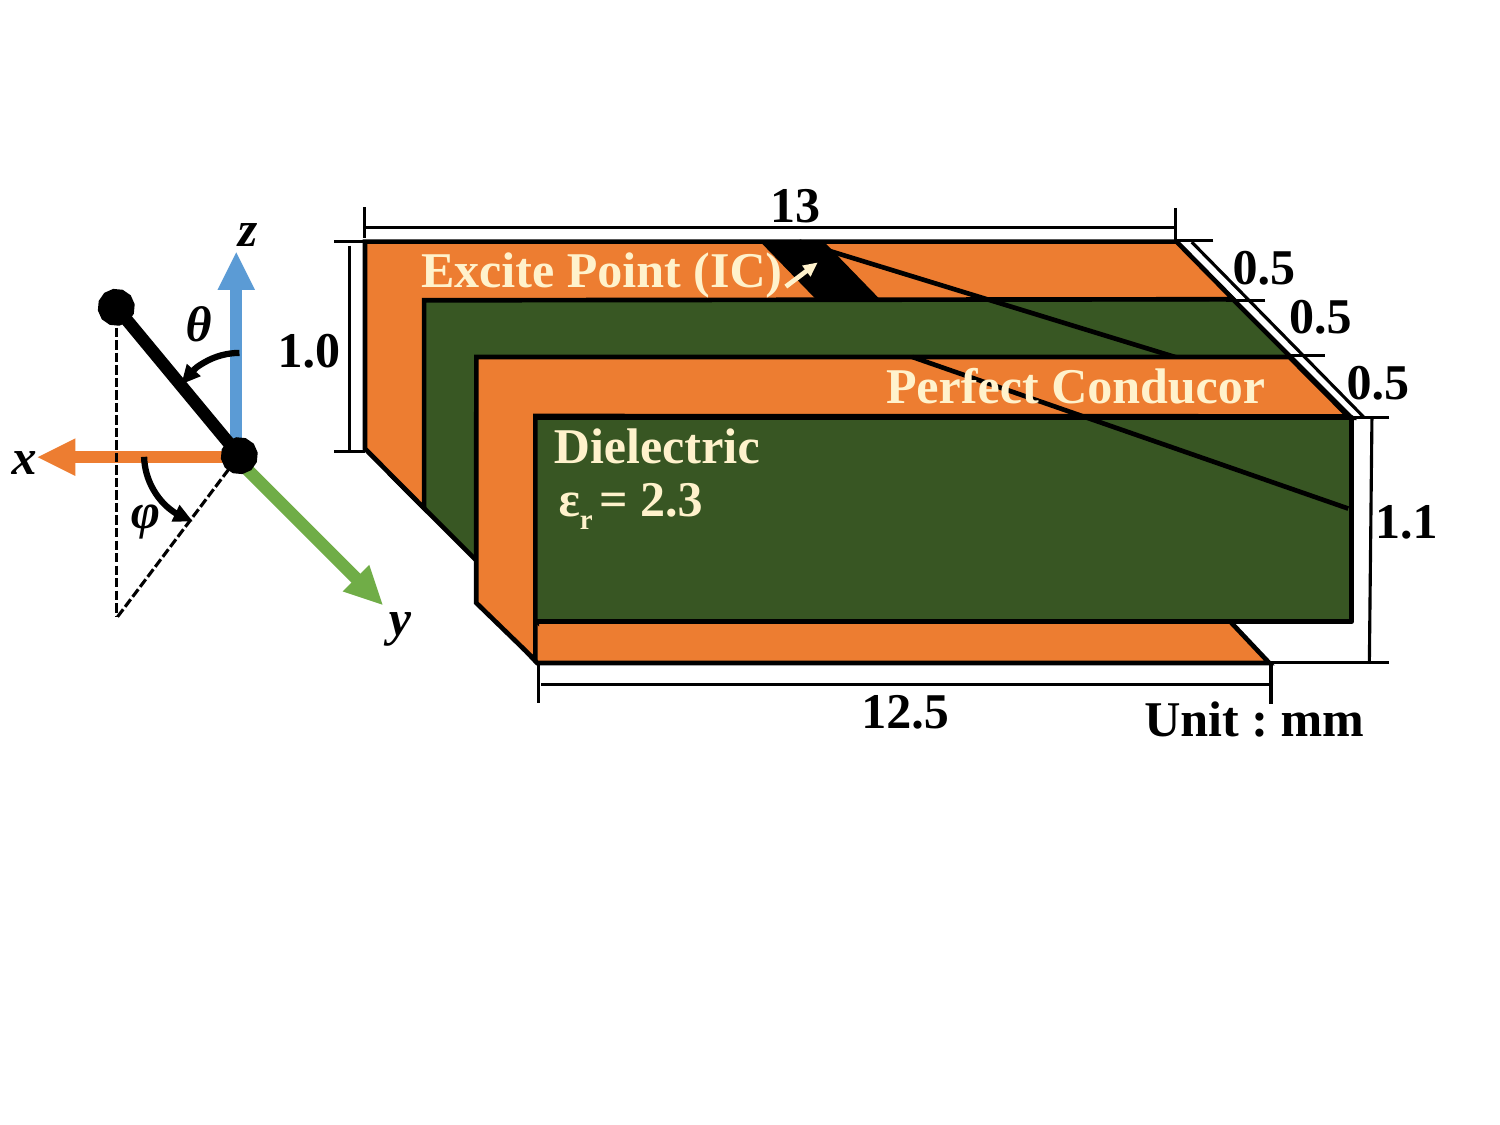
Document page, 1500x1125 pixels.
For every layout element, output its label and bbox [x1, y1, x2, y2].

text_box [263, 164, 1456, 756]
text_box [0, 189, 263, 655]
